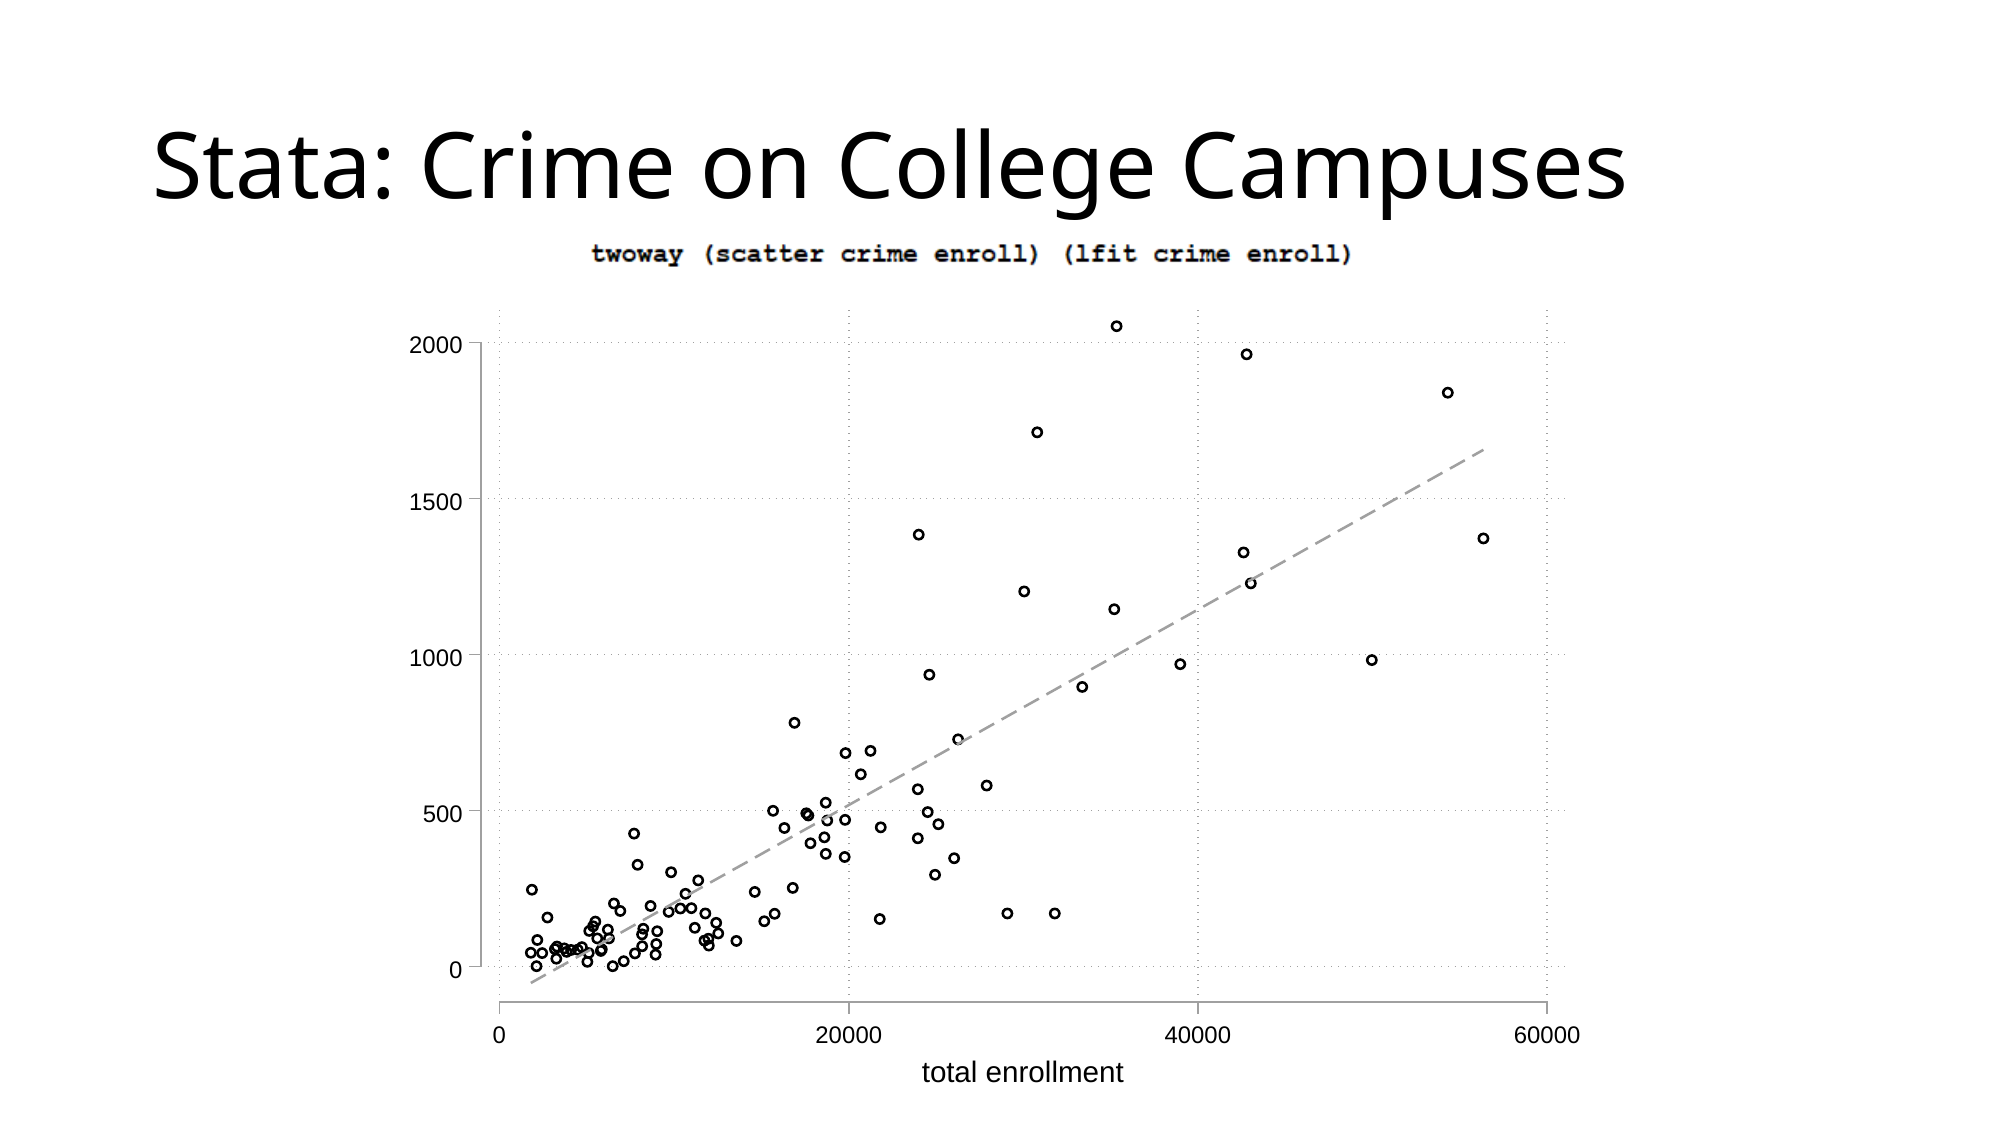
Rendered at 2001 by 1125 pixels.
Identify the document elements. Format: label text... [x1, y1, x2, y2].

title Stata: Crime on College Campuses [137, 59, 1863, 278]
picture [310, 232, 1596, 1125]
